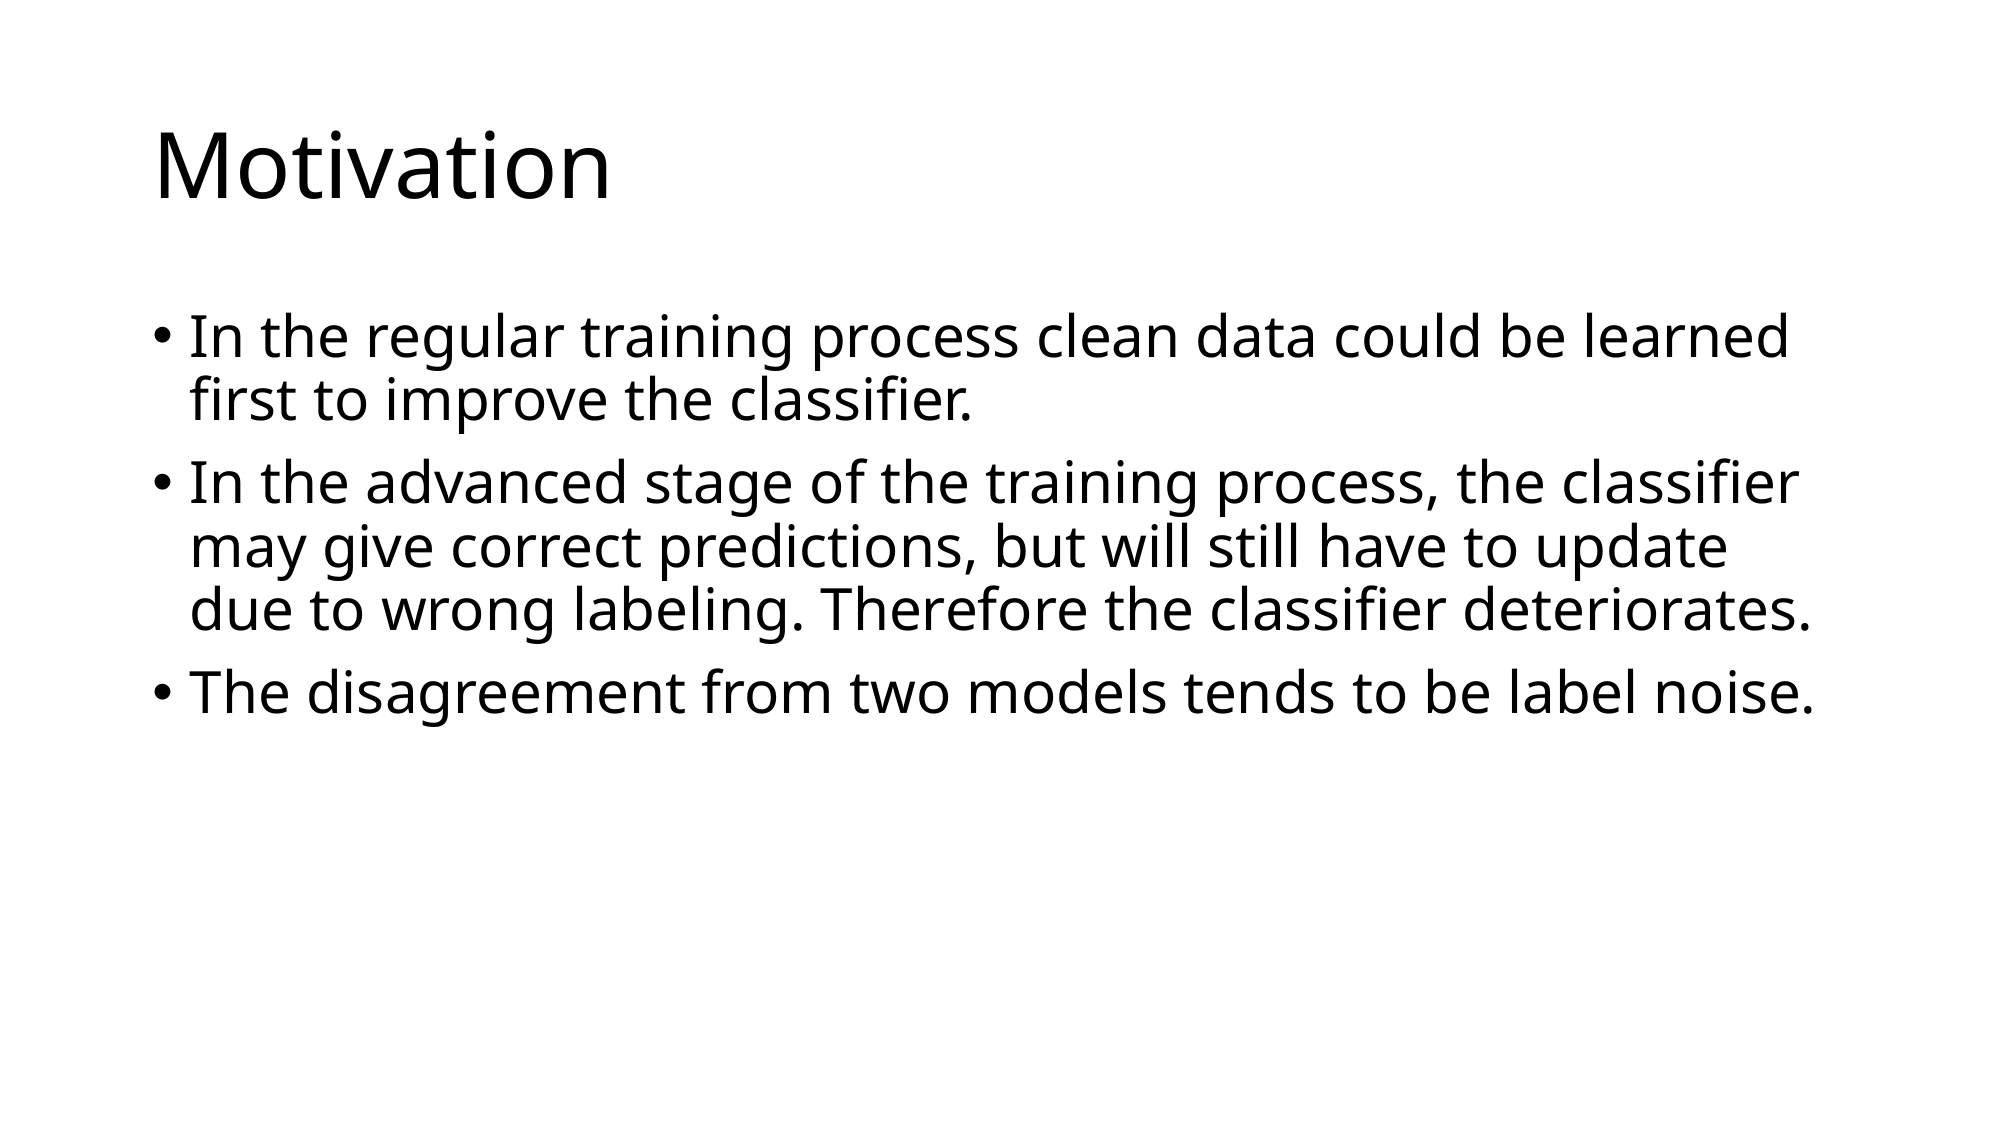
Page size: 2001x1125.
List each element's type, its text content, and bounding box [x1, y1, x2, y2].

title Motivation [137, 59, 1863, 278]
list In the regular training process clean data could be learned first to improve the classifier. In the advanced stage of the training process, the classifier may give correct predictions, but will still have to update due to wrong labeling. Therefore the classifier deteriorates. The disagreement from two models tends to be label noise. [137, 299, 1863, 1014]
